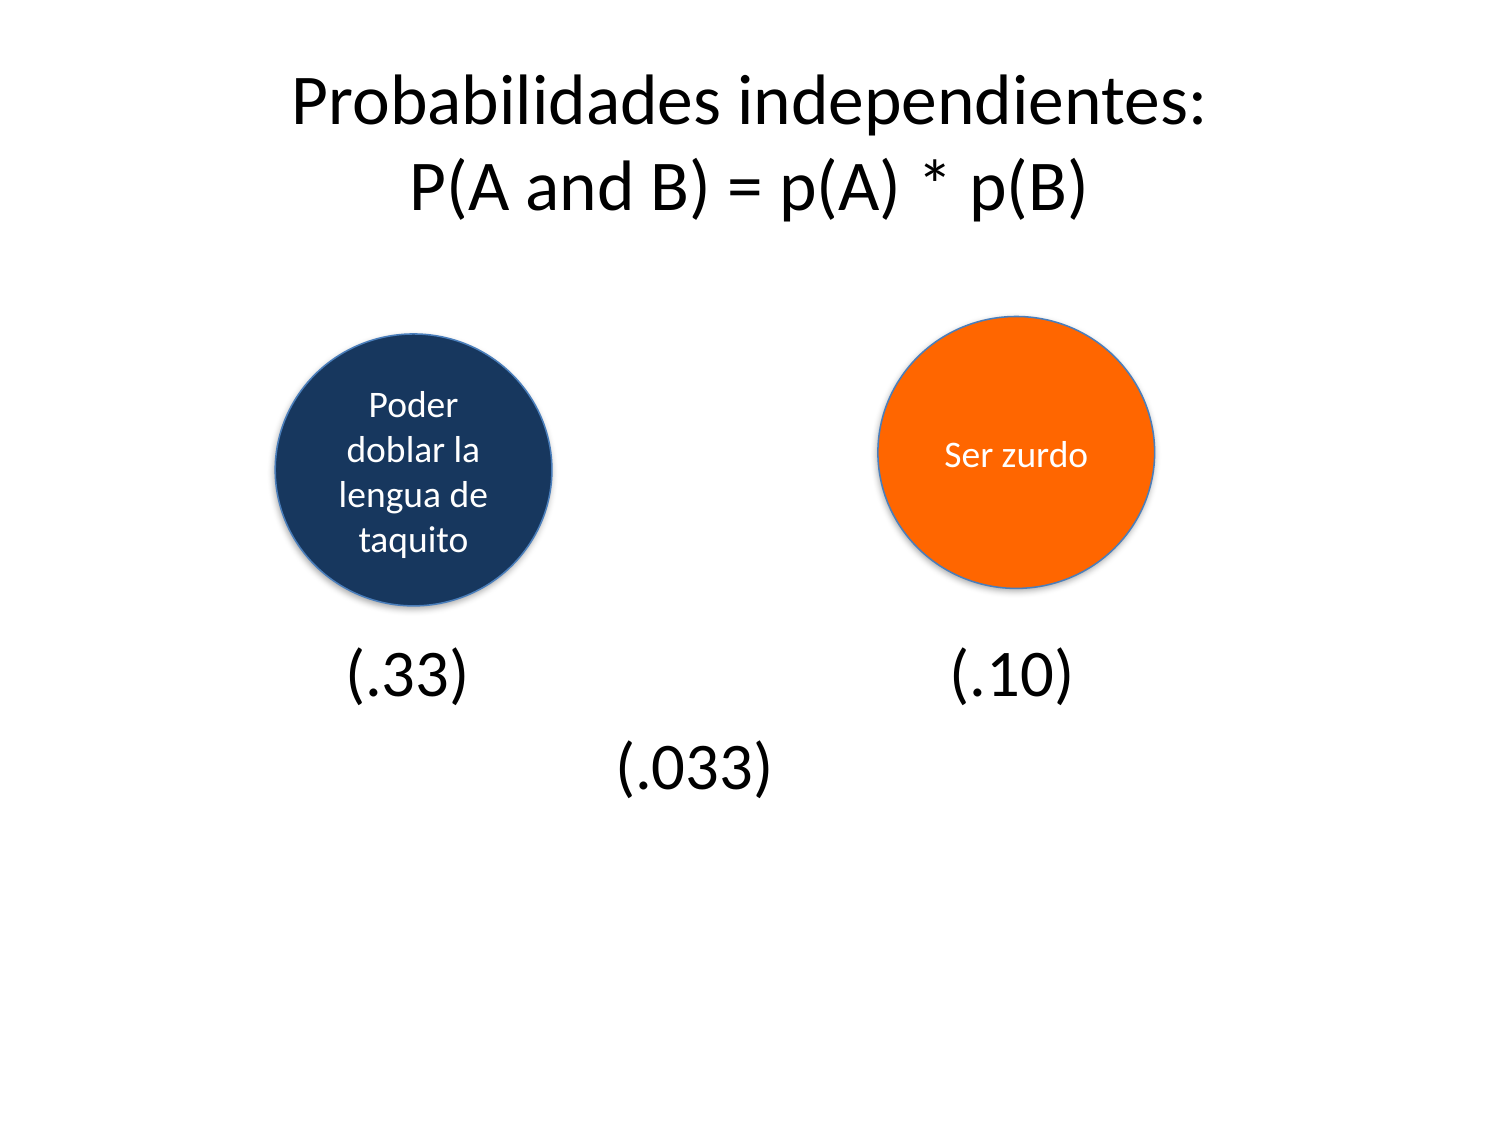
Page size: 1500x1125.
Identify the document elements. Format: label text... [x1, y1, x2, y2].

text_box Ser zurdo [877, 315, 1156, 590]
list (.33) (.10) (.033) [75, 262, 1425, 1005]
title Probabilidades independientes: P(A and B) = p(A) * p(B) [75, 45, 1425, 233]
text_box Poder doblar la lengua de taquito [274, 333, 553, 607]
